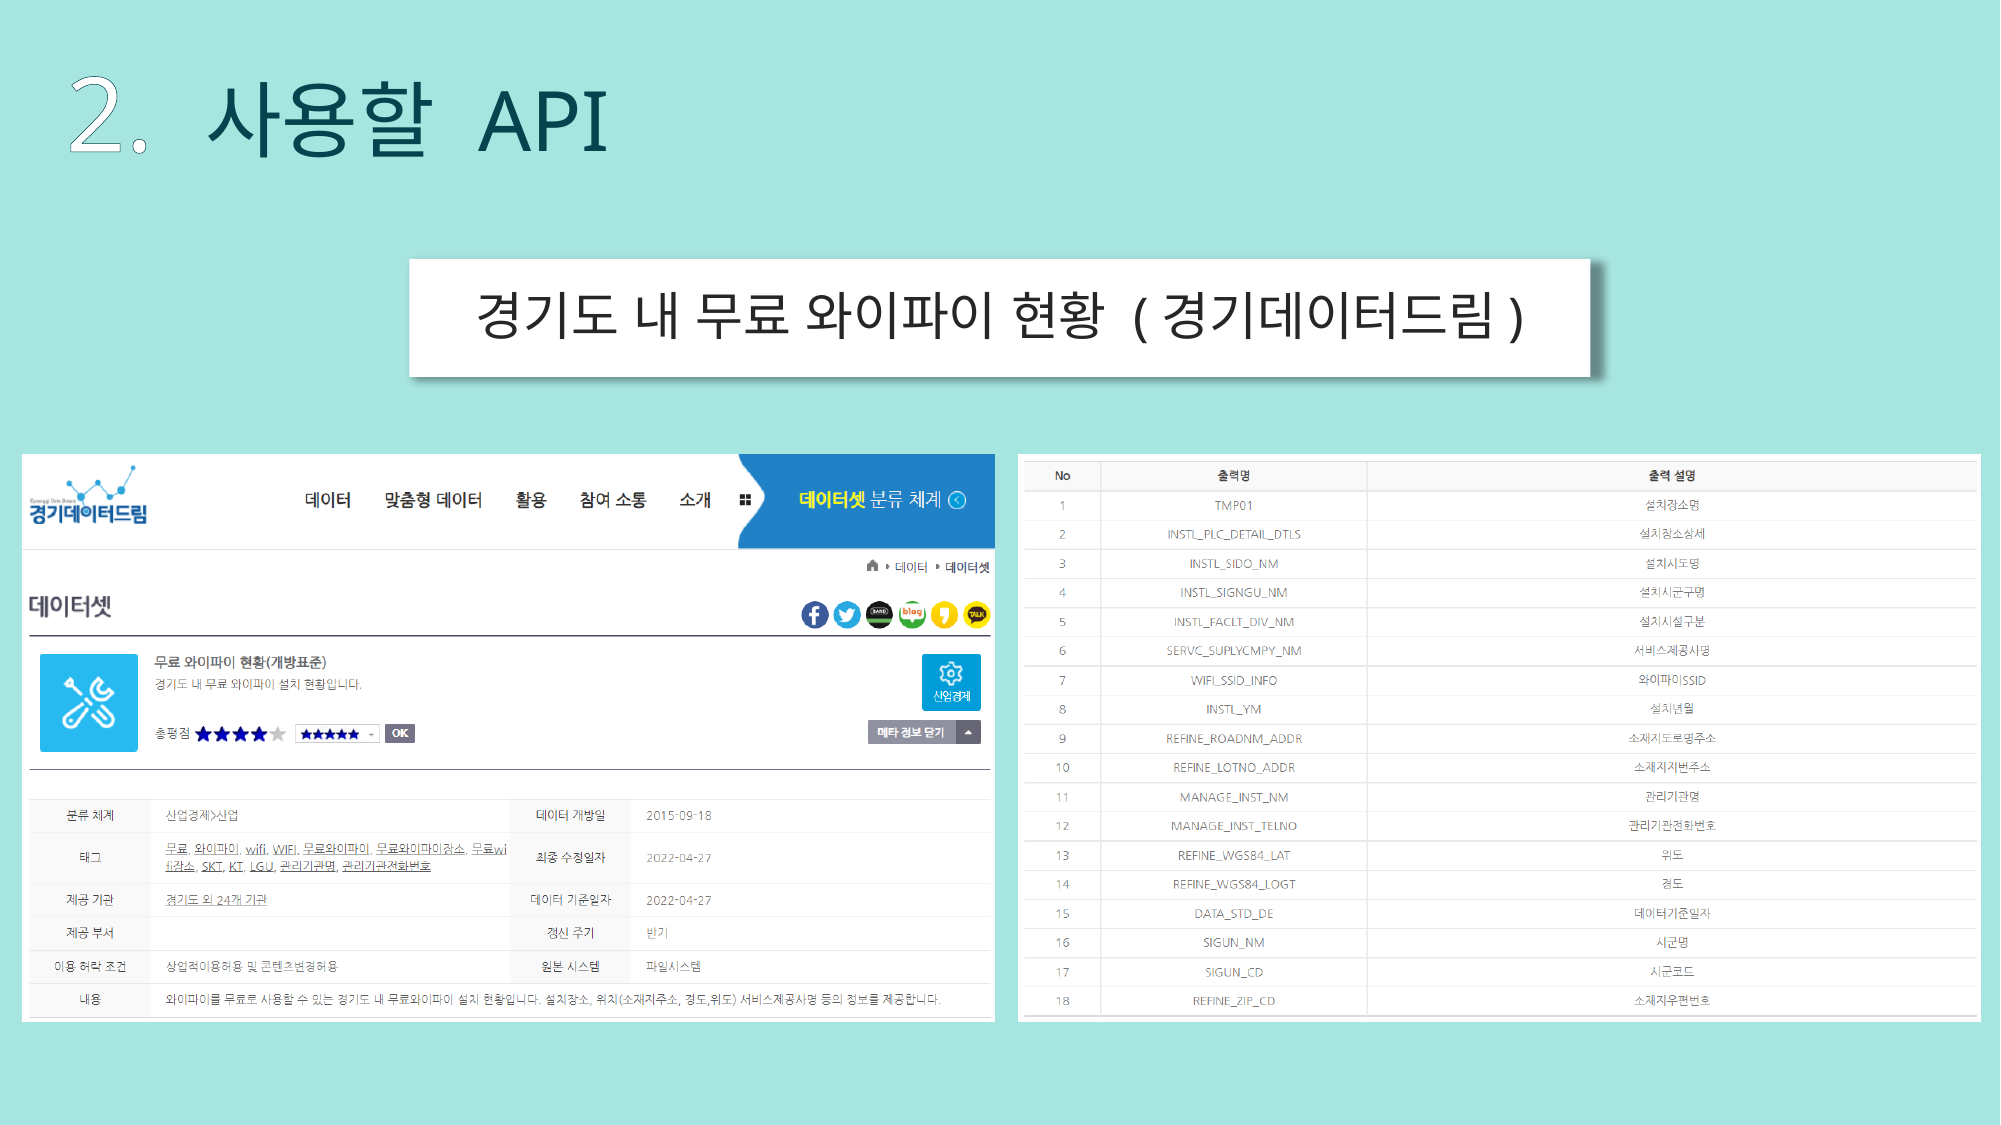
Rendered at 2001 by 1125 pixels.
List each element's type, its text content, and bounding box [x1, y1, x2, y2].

picture [21, 454, 995, 1022]
picture [1018, 454, 1981, 1022]
text_box 2. 사용할 API [51, 40, 1254, 181]
text_box 경기도 내 무료 와이파이 현황 (경기데이터드림) [408, 258, 1591, 378]
